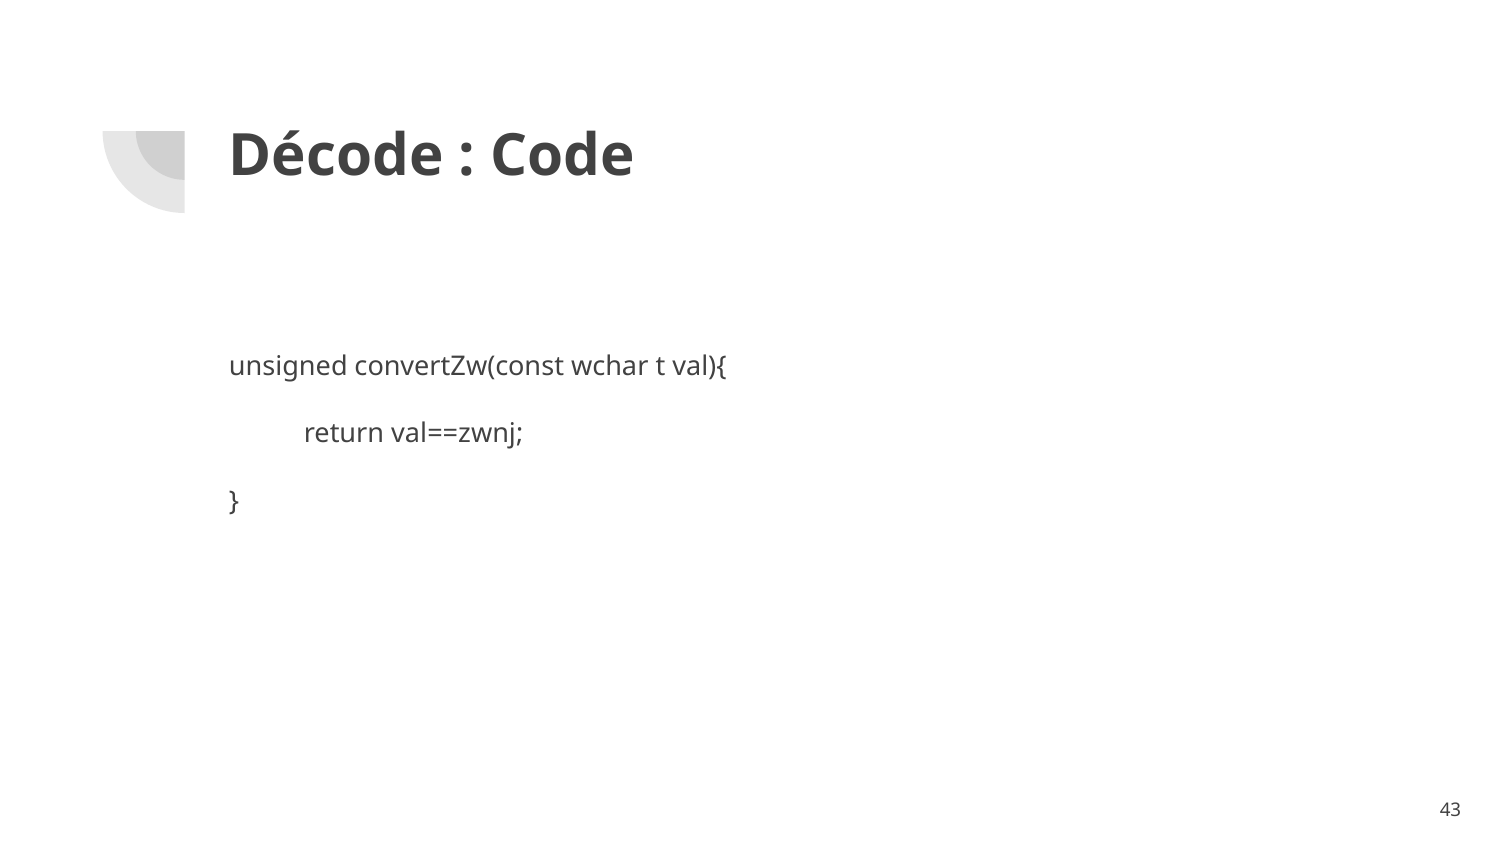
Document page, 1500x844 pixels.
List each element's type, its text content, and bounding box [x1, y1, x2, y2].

slide_number ‹#› [1386, 777, 1477, 842]
title Décode : Code [213, 98, 1368, 263]
list unsigned convertZw(const wchar t val){ return val==zwnj; } [213, 326, 1368, 744]
